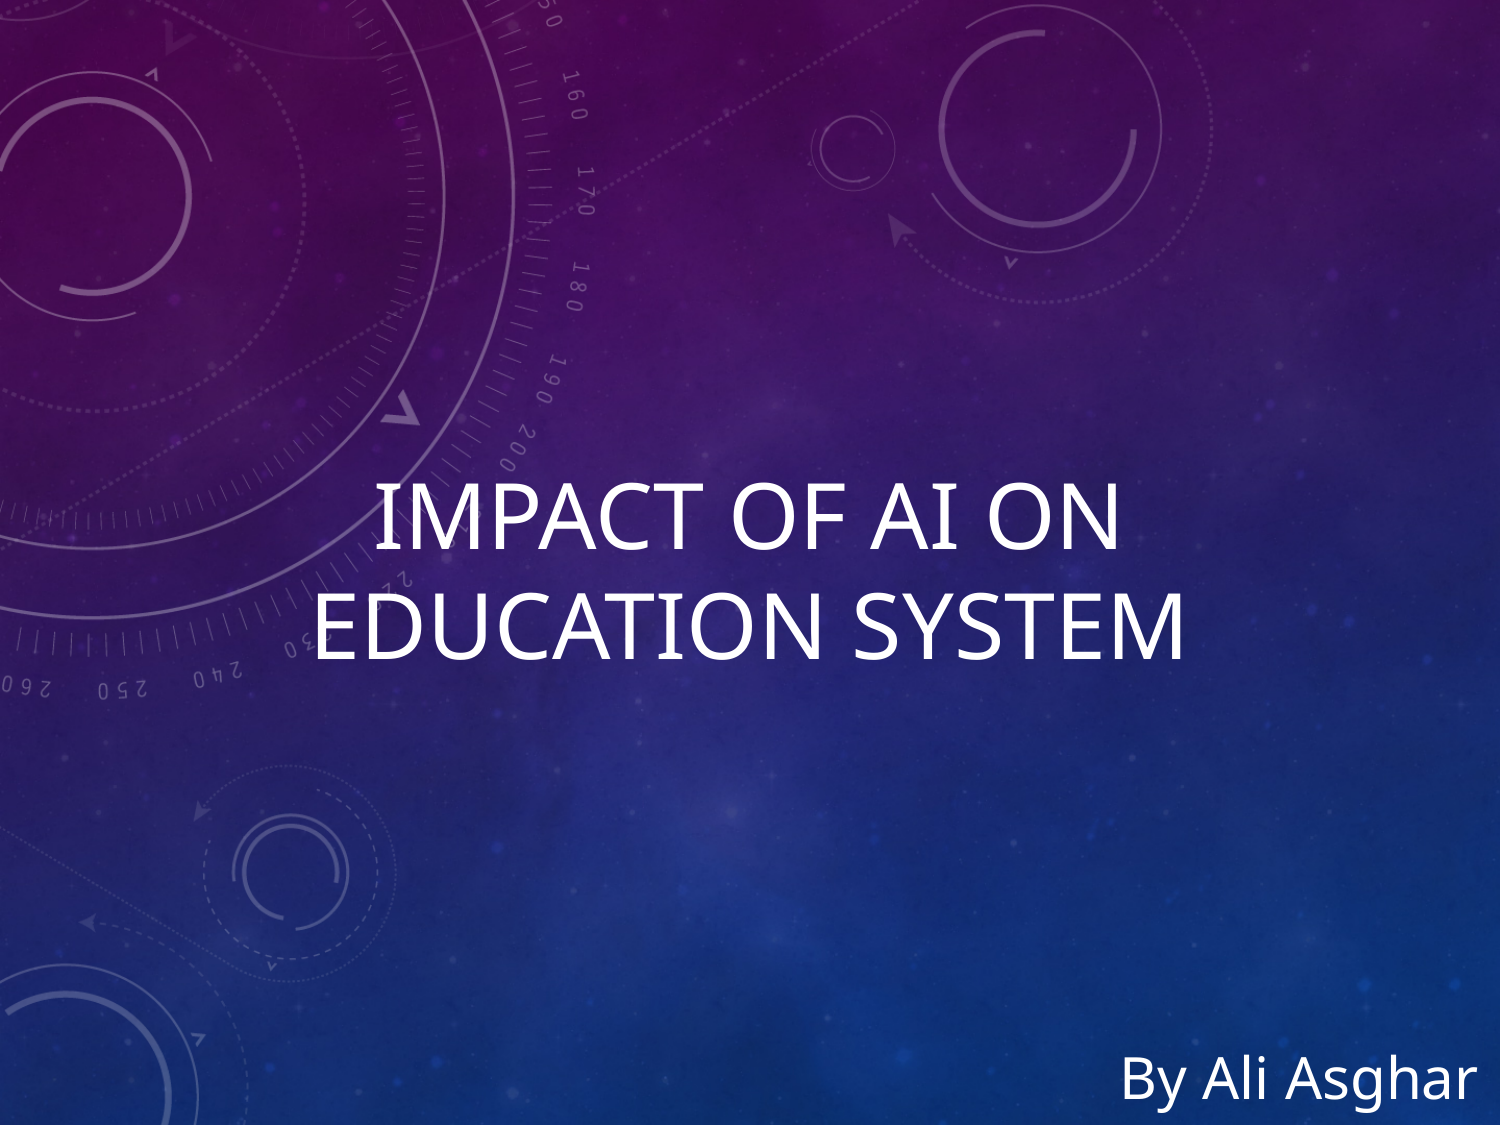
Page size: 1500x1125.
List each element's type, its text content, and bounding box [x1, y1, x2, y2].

text_box By Ali Asghar [1099, 1033, 1500, 1125]
picture [0, 0, 1500, 1125]
text_box Impact of Ai On Education System [277, 450, 1223, 664]
